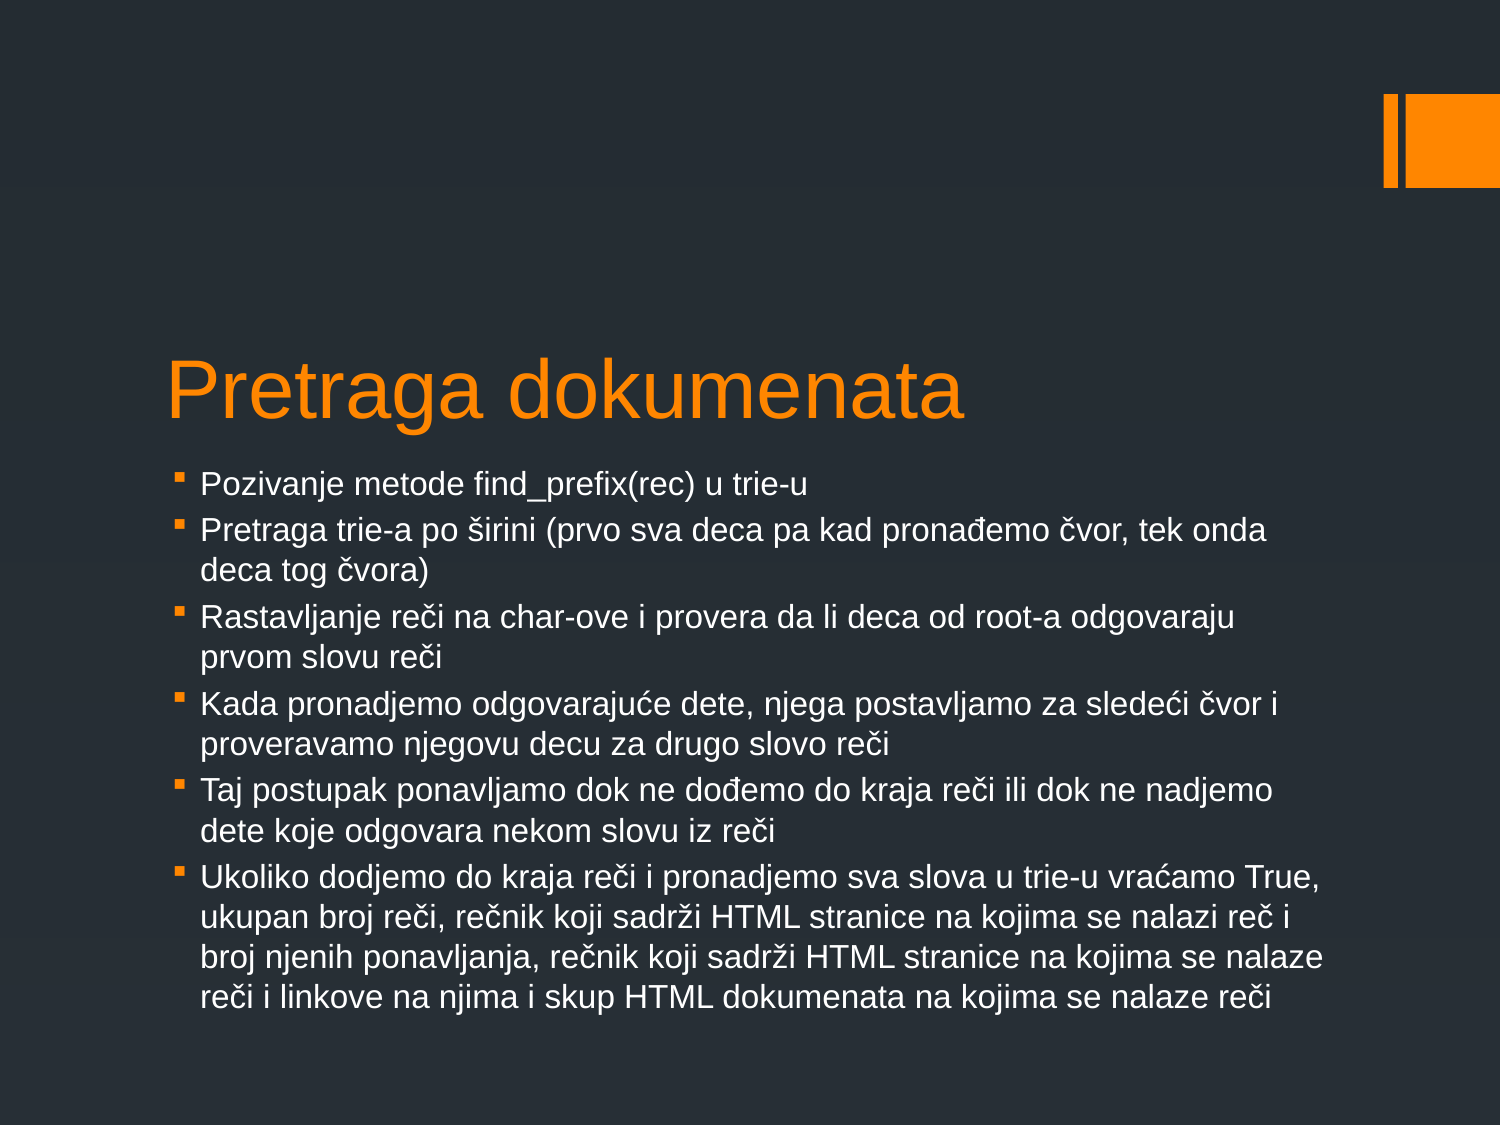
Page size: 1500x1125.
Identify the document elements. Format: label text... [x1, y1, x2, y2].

list Pozivanje metode find_prefix(rec) u trie-u Pretraga trie-a po širini (prvo sva deca pa kad pronađemo čvor, tek onda deca tog čvora) Rastavljanje reči na char-ove i provera da li deca od root-a odgovaraju prvom slovu reči Kada pronadjemo odgovarajuće dete, njega postavljamo za sledeći čvor i proveravamo njegovu decu za drugo slovo reči Taj postupak ponavljamo dok ne dođemo do kraja reči ili dok ne nadjemo dete koje odgovara nekom slovu iz reči Ukoliko dodjemo do kraja reči i pronadjemo sva slova u trie-u vraćamo True, ukupan broj reči, rečnik koji sadrži HTML stranice na kojima se nalazi reč i broj njenih ponavljanja, rečnik koji sadrži HTML stranice na kojima se nalaze reči i linkove na njima i skup HTML dokumenata na kojima se nalaze reči [150, 454, 1350, 1035]
title Pretraga dokumenata [150, 253, 1350, 443]
